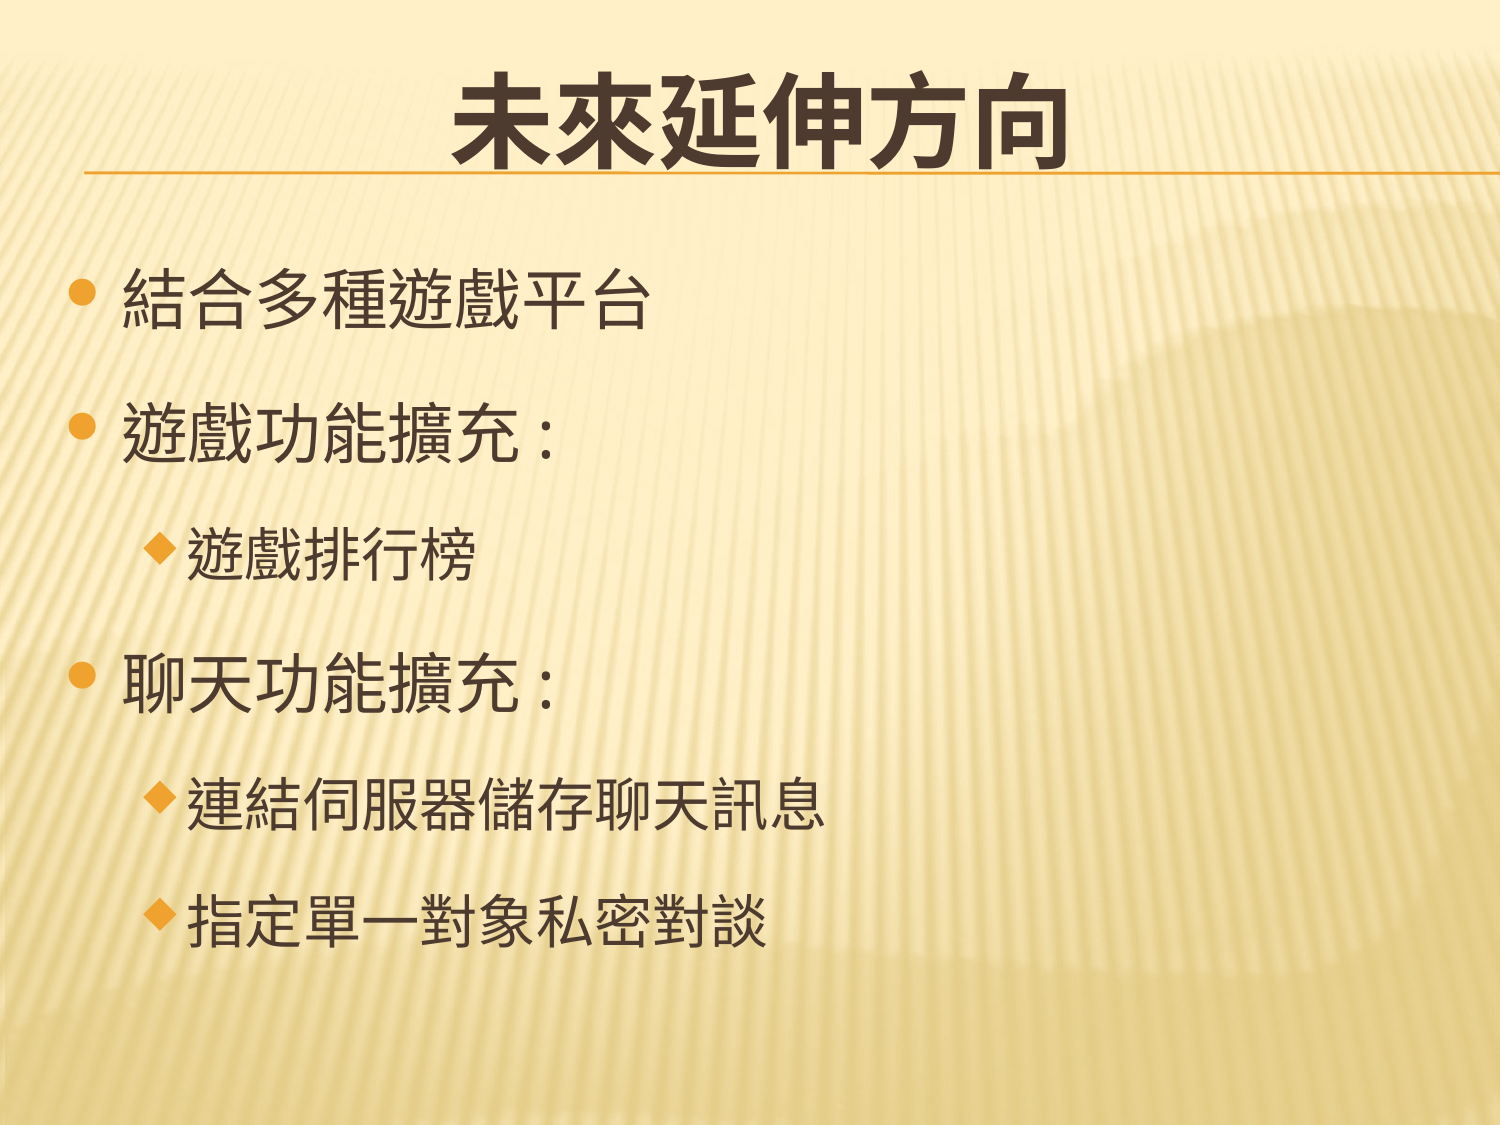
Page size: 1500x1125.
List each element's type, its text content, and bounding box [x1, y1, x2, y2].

list 結合多種遊戲平台 遊戲功能擴充: 遊戲排行榜 聊天功能擴充: 連結伺服器儲存聊天訊息 指定單一對象私密對談 [50, 210, 1475, 998]
title 未來延伸方向 [50, 50, 1475, 188]
